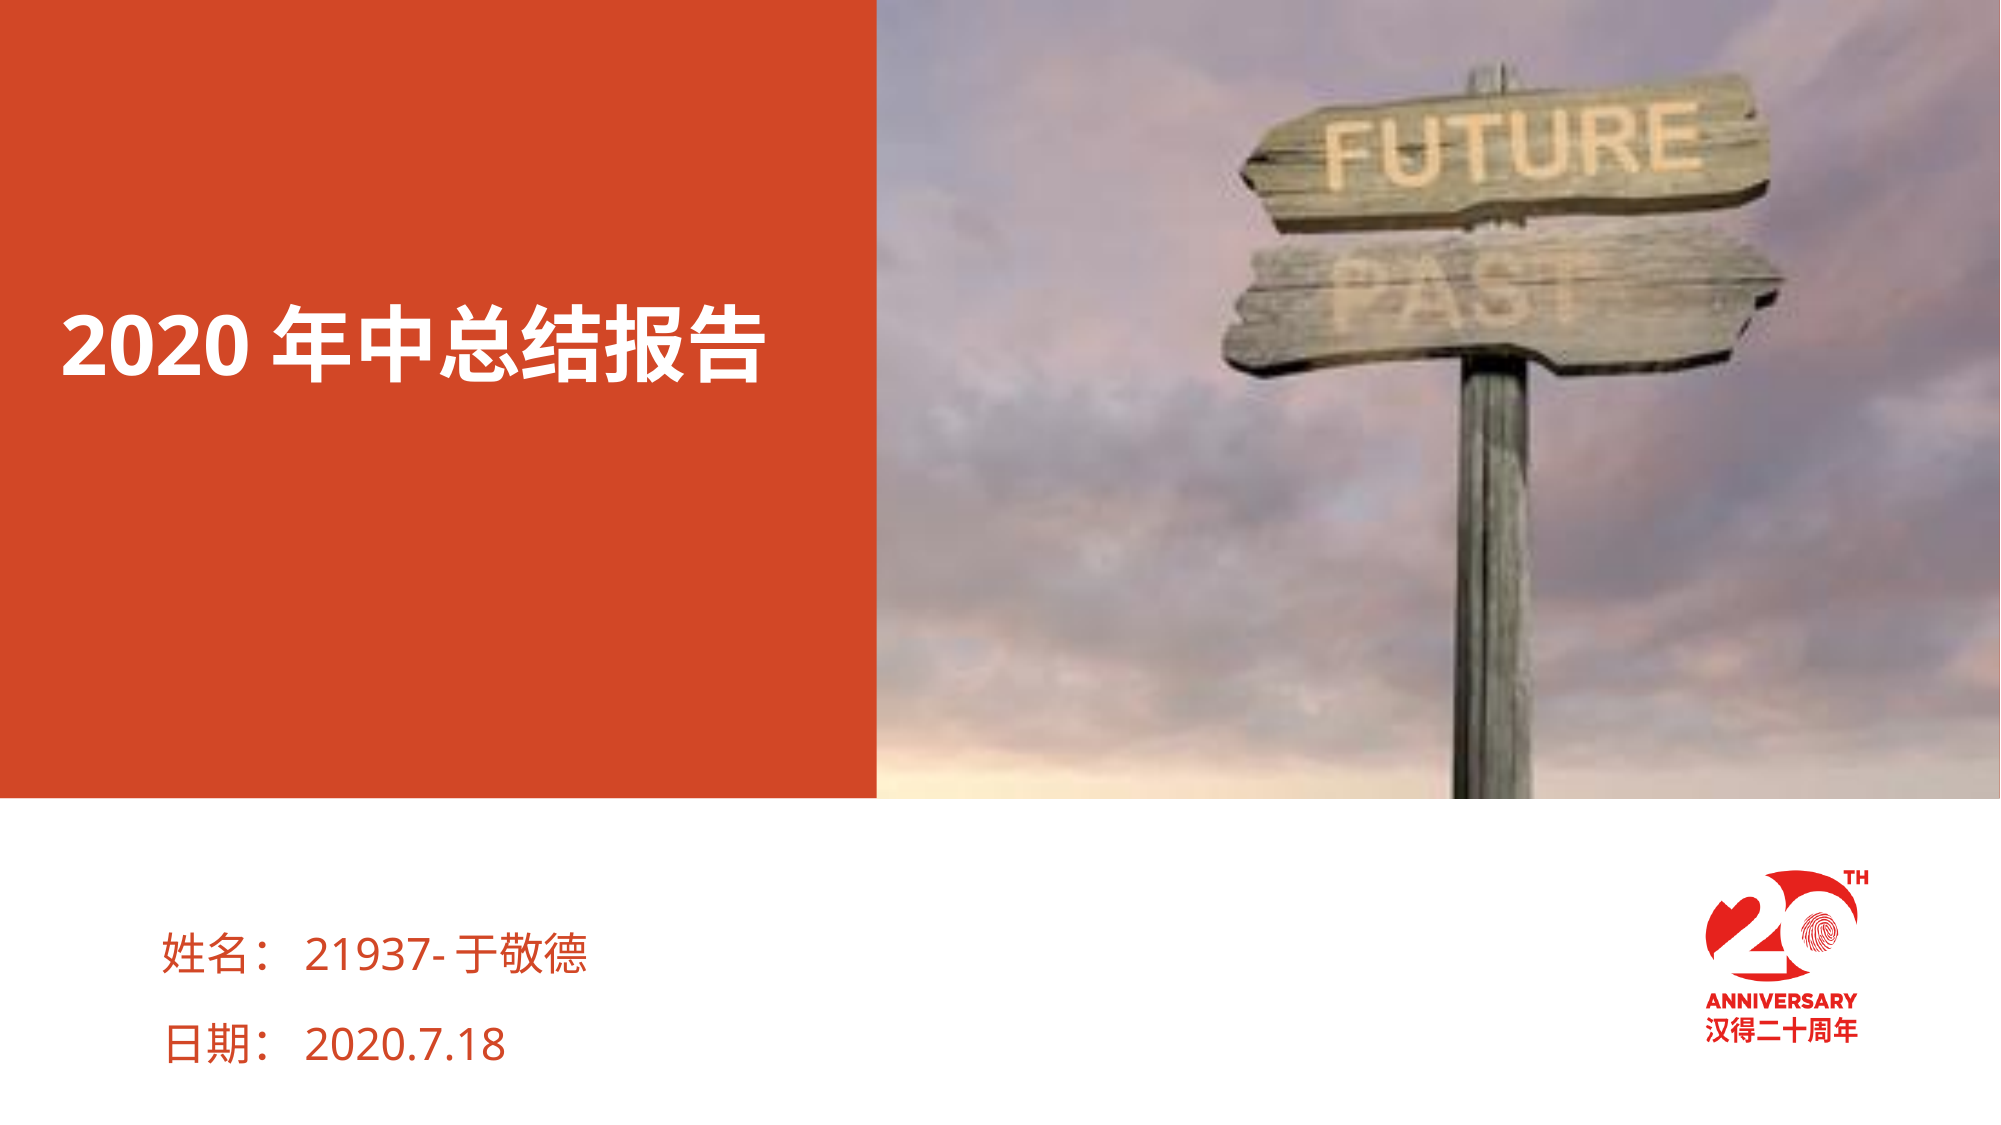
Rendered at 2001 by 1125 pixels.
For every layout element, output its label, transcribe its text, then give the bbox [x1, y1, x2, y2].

title 2020年中总结报告 [38, 255, 793, 400]
subtitle 姓名：21937-于敬德 日期：2020.7.18 [146, 891, 1574, 1078]
picture [1574, 800, 1999, 1122]
picture [876, 0, 2000, 799]
